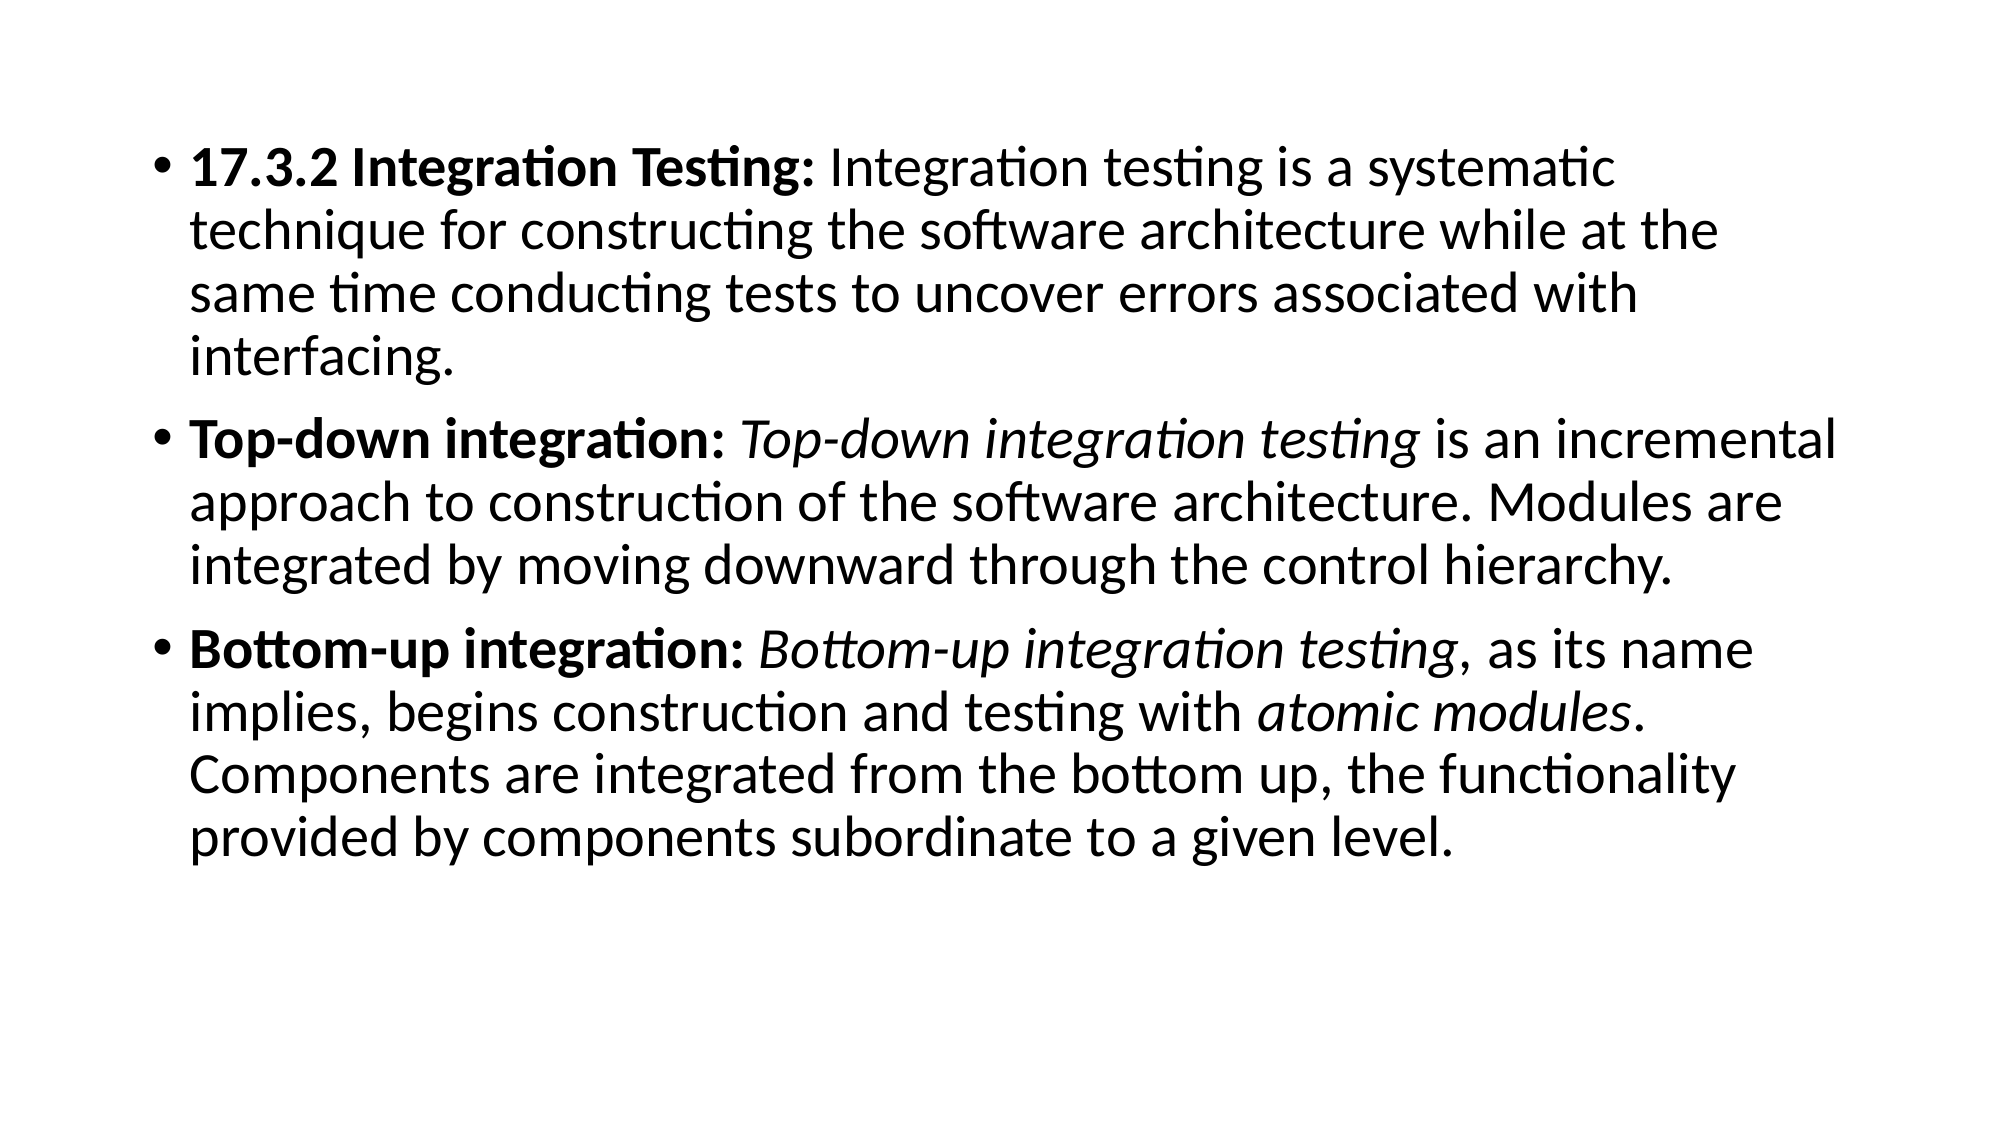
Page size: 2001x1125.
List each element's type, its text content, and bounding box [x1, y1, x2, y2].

list 17.3.2 Integration Testing: Integration testing is a systematic technique for constructing the software architecture while at the same time conducting tests to uncover errors associated with interfacing. Top-down integration: Top-down integration testing is an incremental approach to construction of the software architecture. Modules are integrated by moving downward through the control hierarchy. Bottom-up integration: Bottom-up integration testing, as its name implies, begins construction and testing with atomic modules. Components are integrated from the bottom up, the functionality provided by components subordinate to a given level. [137, 128, 1863, 1014]
